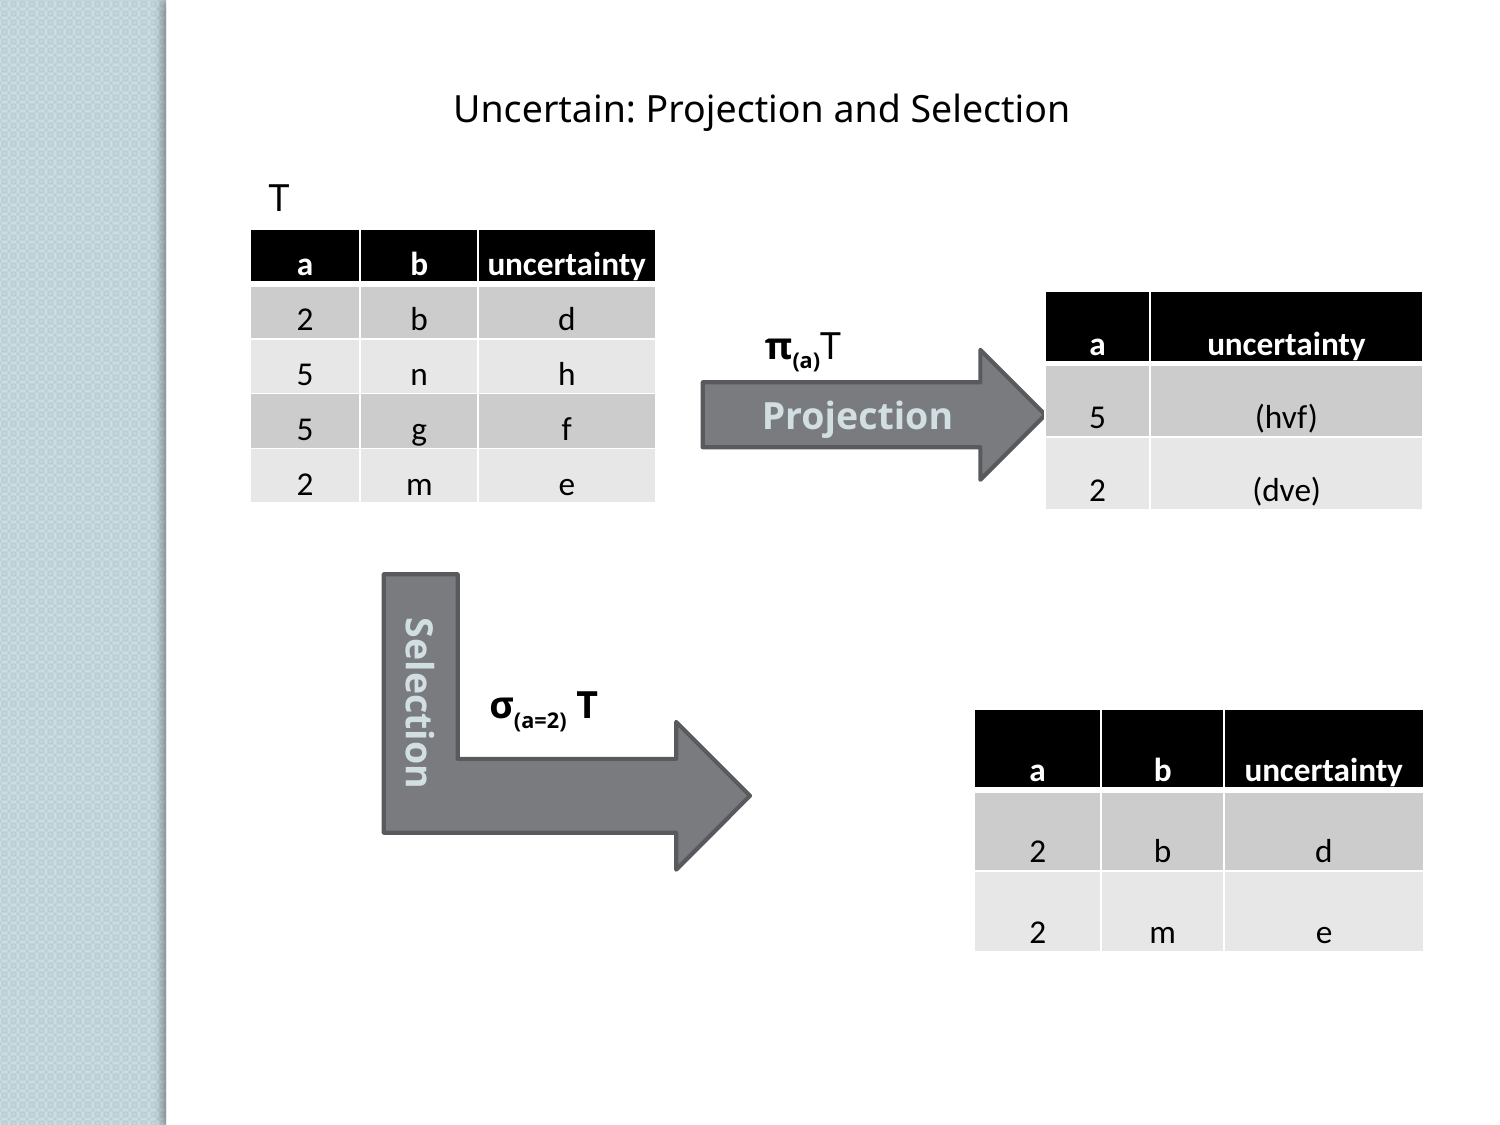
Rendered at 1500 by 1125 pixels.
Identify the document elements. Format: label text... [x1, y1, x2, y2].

table_cell e [479, 449, 655, 502]
table_cell g [361, 394, 477, 448]
table_cell d [1225, 793, 1423, 870]
text_box Projection [700, 347, 1044, 482]
text_box T [253, 166, 349, 227]
table_header a [251, 230, 359, 281]
text_box Selection [381, 572, 753, 872]
table_header a [1046, 292, 1149, 361]
table_cell m [361, 449, 477, 502]
table_cell 2 [1046, 438, 1149, 509]
table_cell e [1225, 872, 1423, 951]
table_cell f [479, 394, 655, 448]
table_header b [361, 230, 477, 281]
table_cell 2 [251, 449, 359, 502]
table_cell b [361, 287, 477, 338]
table_cell 5 [251, 340, 359, 393]
table_header a [975, 710, 1100, 787]
table_cell d [479, 287, 655, 338]
table_cell (hvf) [1151, 366, 1422, 436]
table_cell 2 [975, 793, 1100, 870]
text_box π(a)T [749, 314, 916, 381]
table_header uncertainty [479, 230, 655, 281]
table_header uncertainty [1151, 292, 1422, 361]
table_cell n [361, 340, 477, 393]
table_cell m [1102, 872, 1223, 951]
table_cell 5 [1046, 366, 1149, 436]
table_cell (dve) [1151, 438, 1422, 509]
table_cell 2 [975, 872, 1100, 951]
table_cell b [1102, 793, 1223, 870]
text_box σ(a=2) T [474, 673, 629, 740]
table_cell 5 [251, 394, 359, 448]
table_cell 2 [251, 287, 359, 338]
table_cell h [479, 340, 655, 393]
text_box Uncertain: Projection and Selection [438, 78, 1093, 138]
table_header b [1102, 710, 1223, 787]
table_header uncertainty [1225, 710, 1423, 787]
